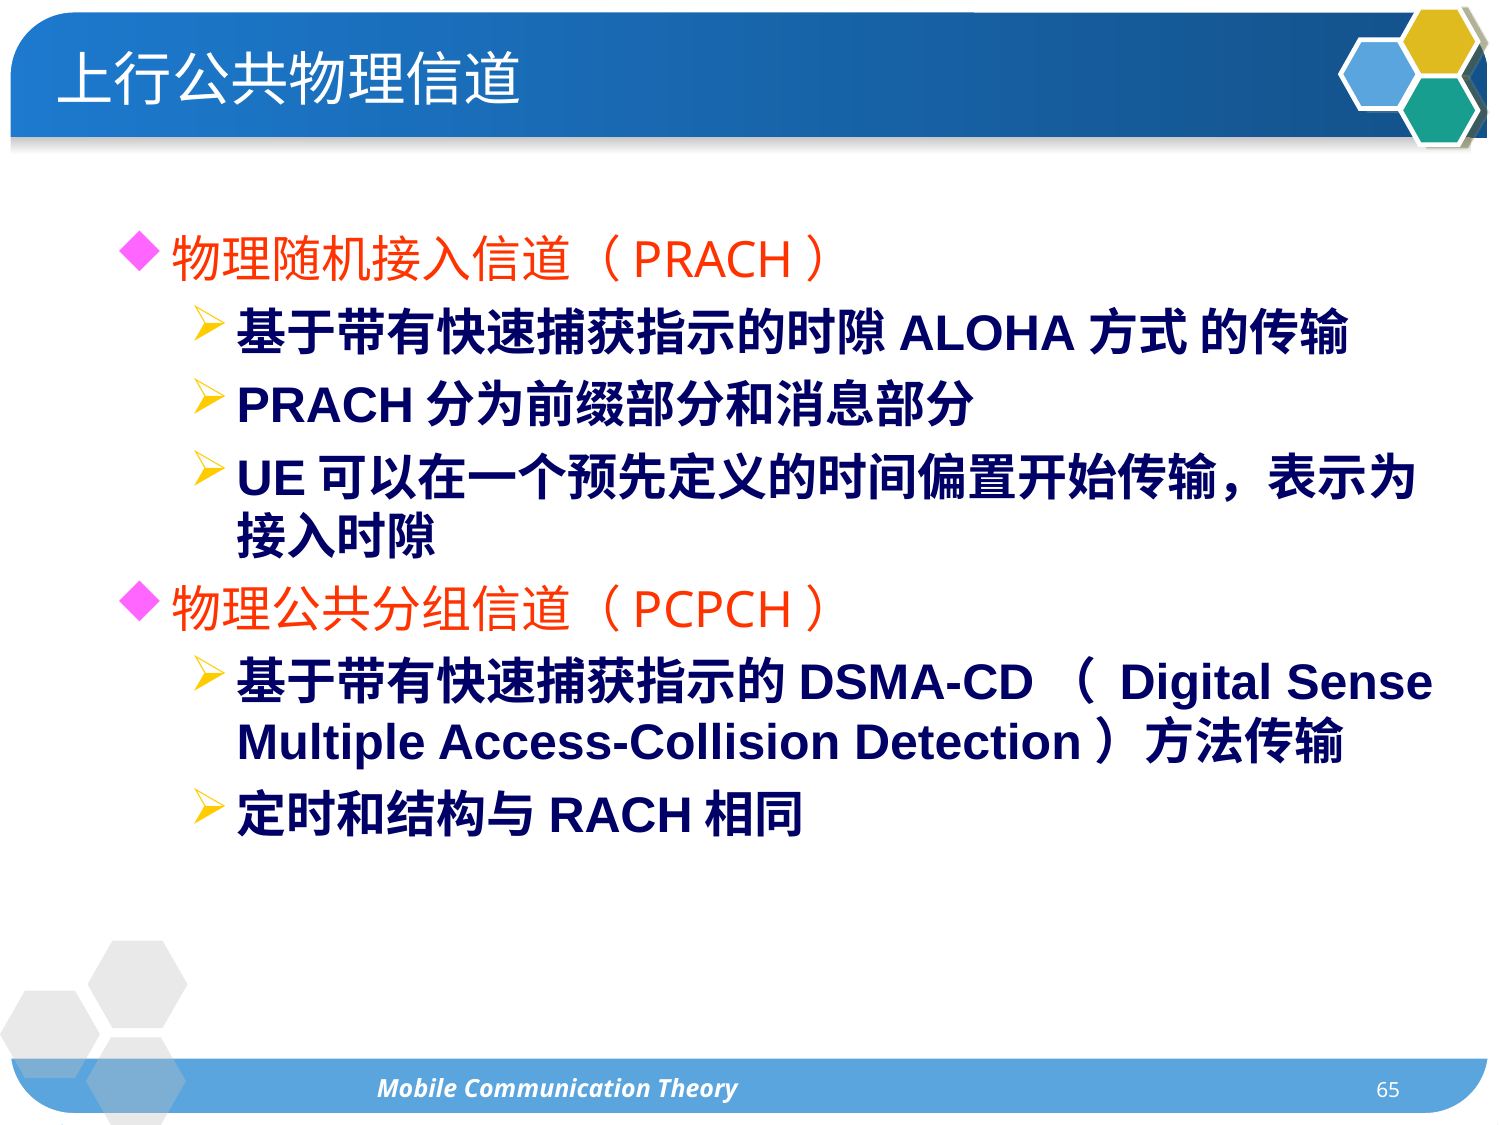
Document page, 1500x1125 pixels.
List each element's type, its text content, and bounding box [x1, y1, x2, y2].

text_box 上行公共物理信道 [41, 31, 1258, 124]
text_box Mobile Communication Theory [218, 1096, 897, 1118]
text_box 物理随机接入信道（PRACH） 基于带有快速捕获指示的时隙ALOHA方式 的传输 PRACH分为前缀部分和消息部分 UE可以在一个预先定义的时间偏置开始传输，表示为接入时隙 物理公共分组信道（PCPCH） 基于带有快速捕获指示的DSMA-CD（ Digital Sense Multiple Access-Collision Detection）方法传输 定时和结构与RACH相同 [100, 220, 1451, 1096]
